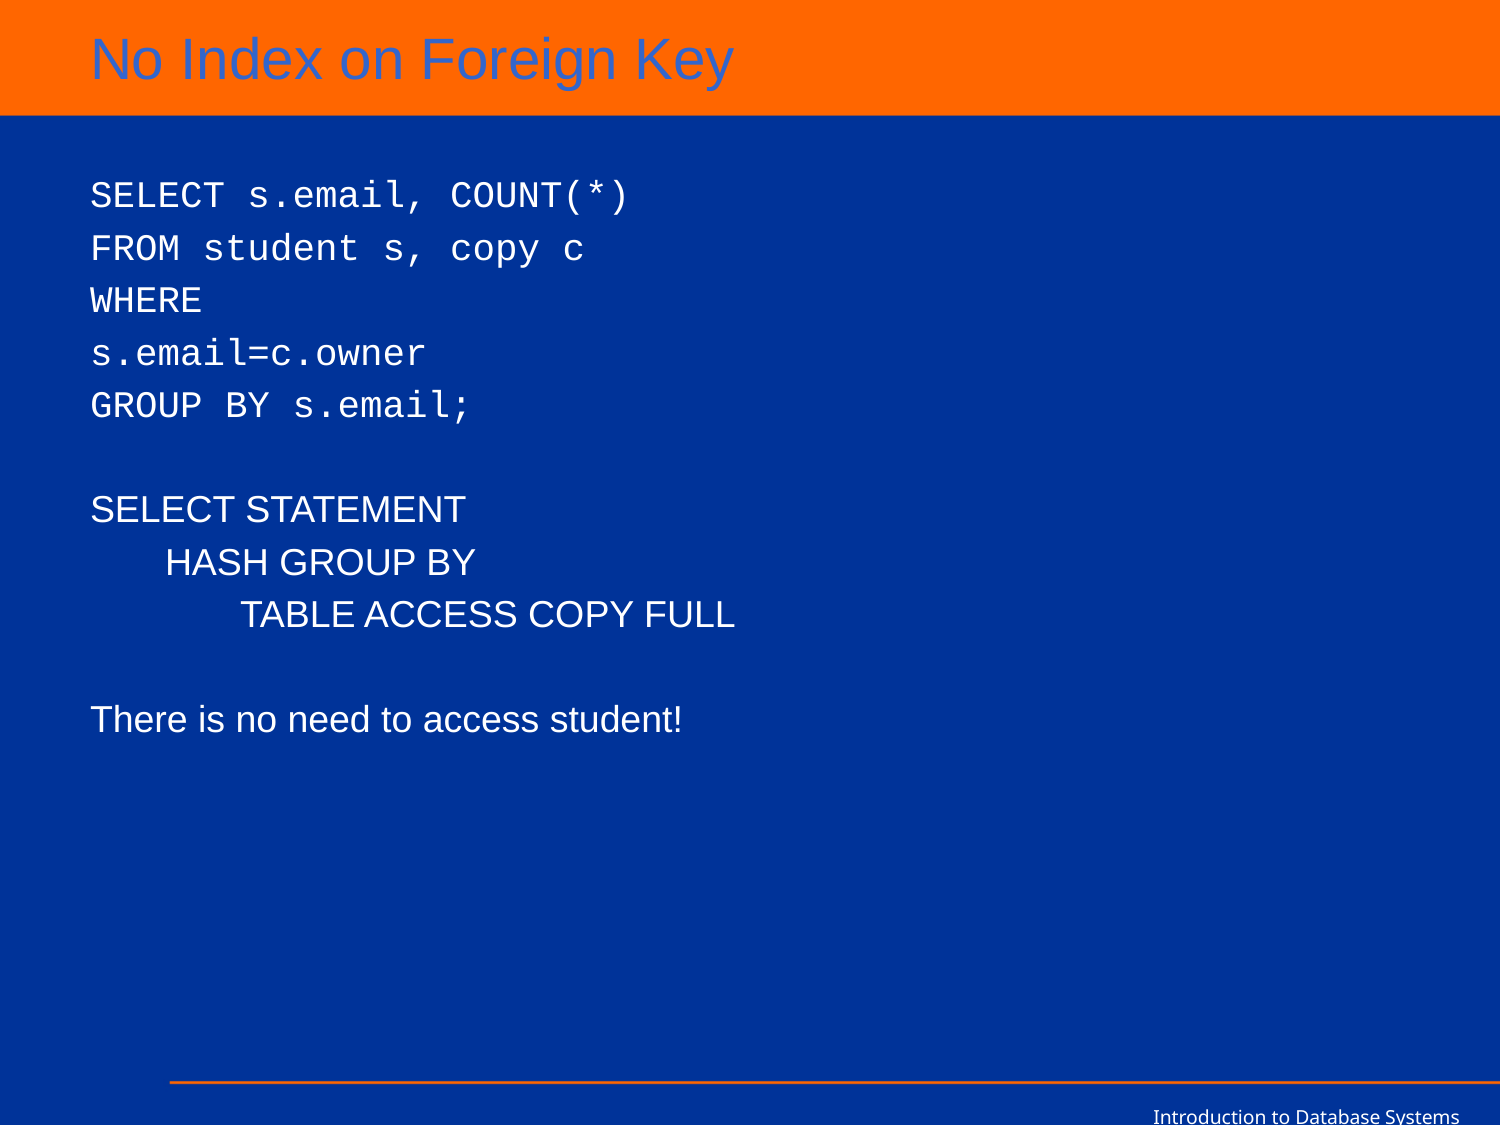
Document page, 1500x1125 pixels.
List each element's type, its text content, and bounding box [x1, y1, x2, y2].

title No Index on Foreign Key [74, 0, 1426, 151]
list SELECT s.email, COUNT(*) FROM student s, copy c WHERE s.email=c.owner GROUP BY s.email; SELECT STATEMENT HASH GROUP BY TABLE ACCESS COPY FULL There is no need to access student! [74, 162, 1426, 1063]
footer Introduction to Database Systems [799, 1074, 1476, 1125]
picture [0, 0, 1500, 1125]
